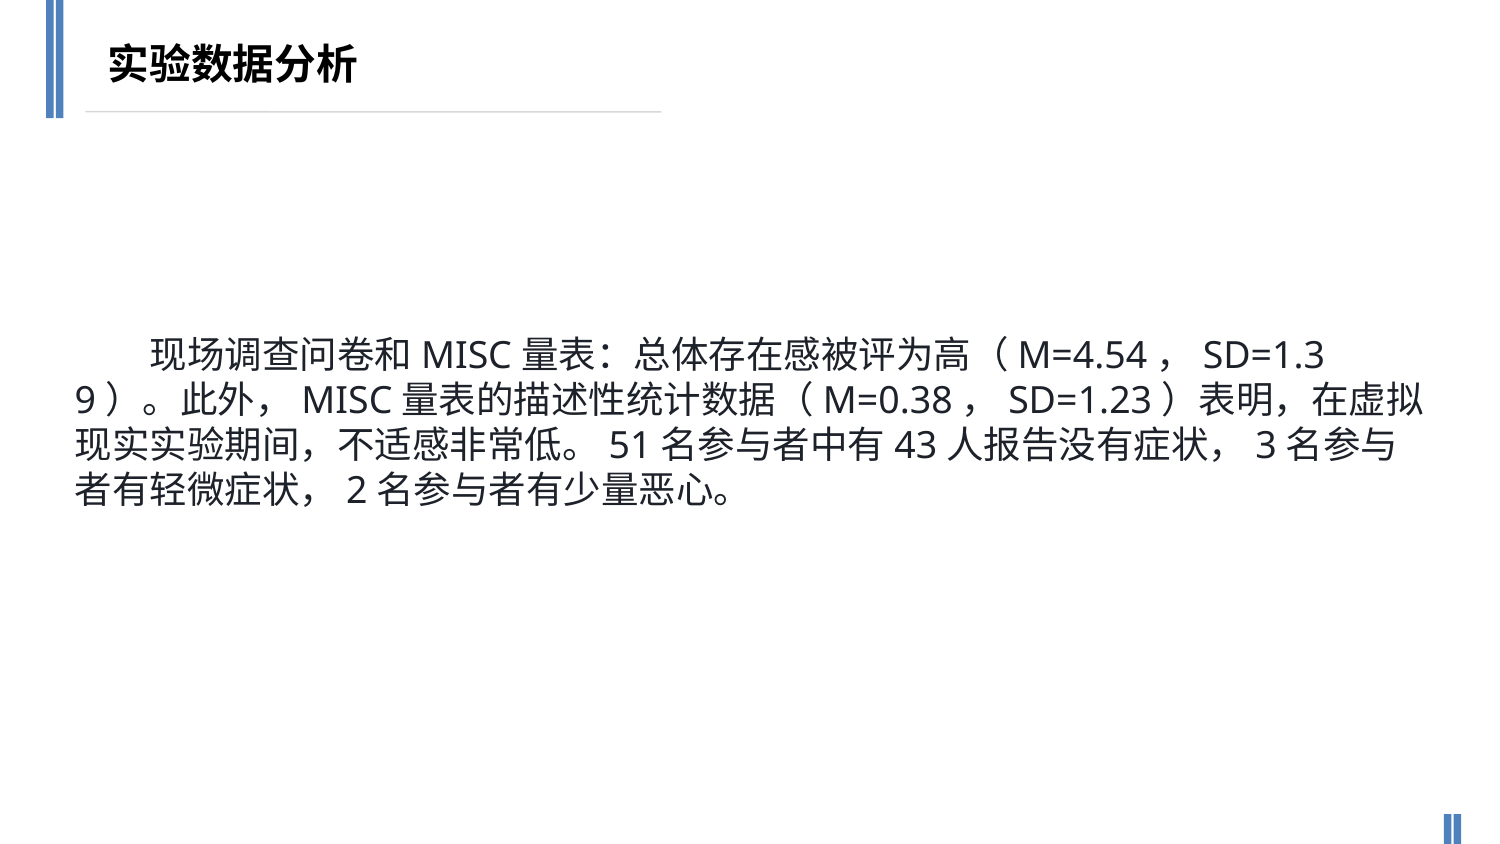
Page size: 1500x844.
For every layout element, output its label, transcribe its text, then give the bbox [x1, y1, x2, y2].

list 实验数据分析 [92, 30, 395, 107]
text_box 现场调查问卷和MISC量表：总体存在感被评为高（M=4.54，SD=1.39）。此外，MISC量表的描述性统计数据（M=0.38，SD=1.23）表明，在虚拟现实实验期间，不适感非常低。51名参与者中有43人报告没有症状，3名参与者有轻微症状，2名参与者有少量恶心。 [59, 323, 1441, 519]
